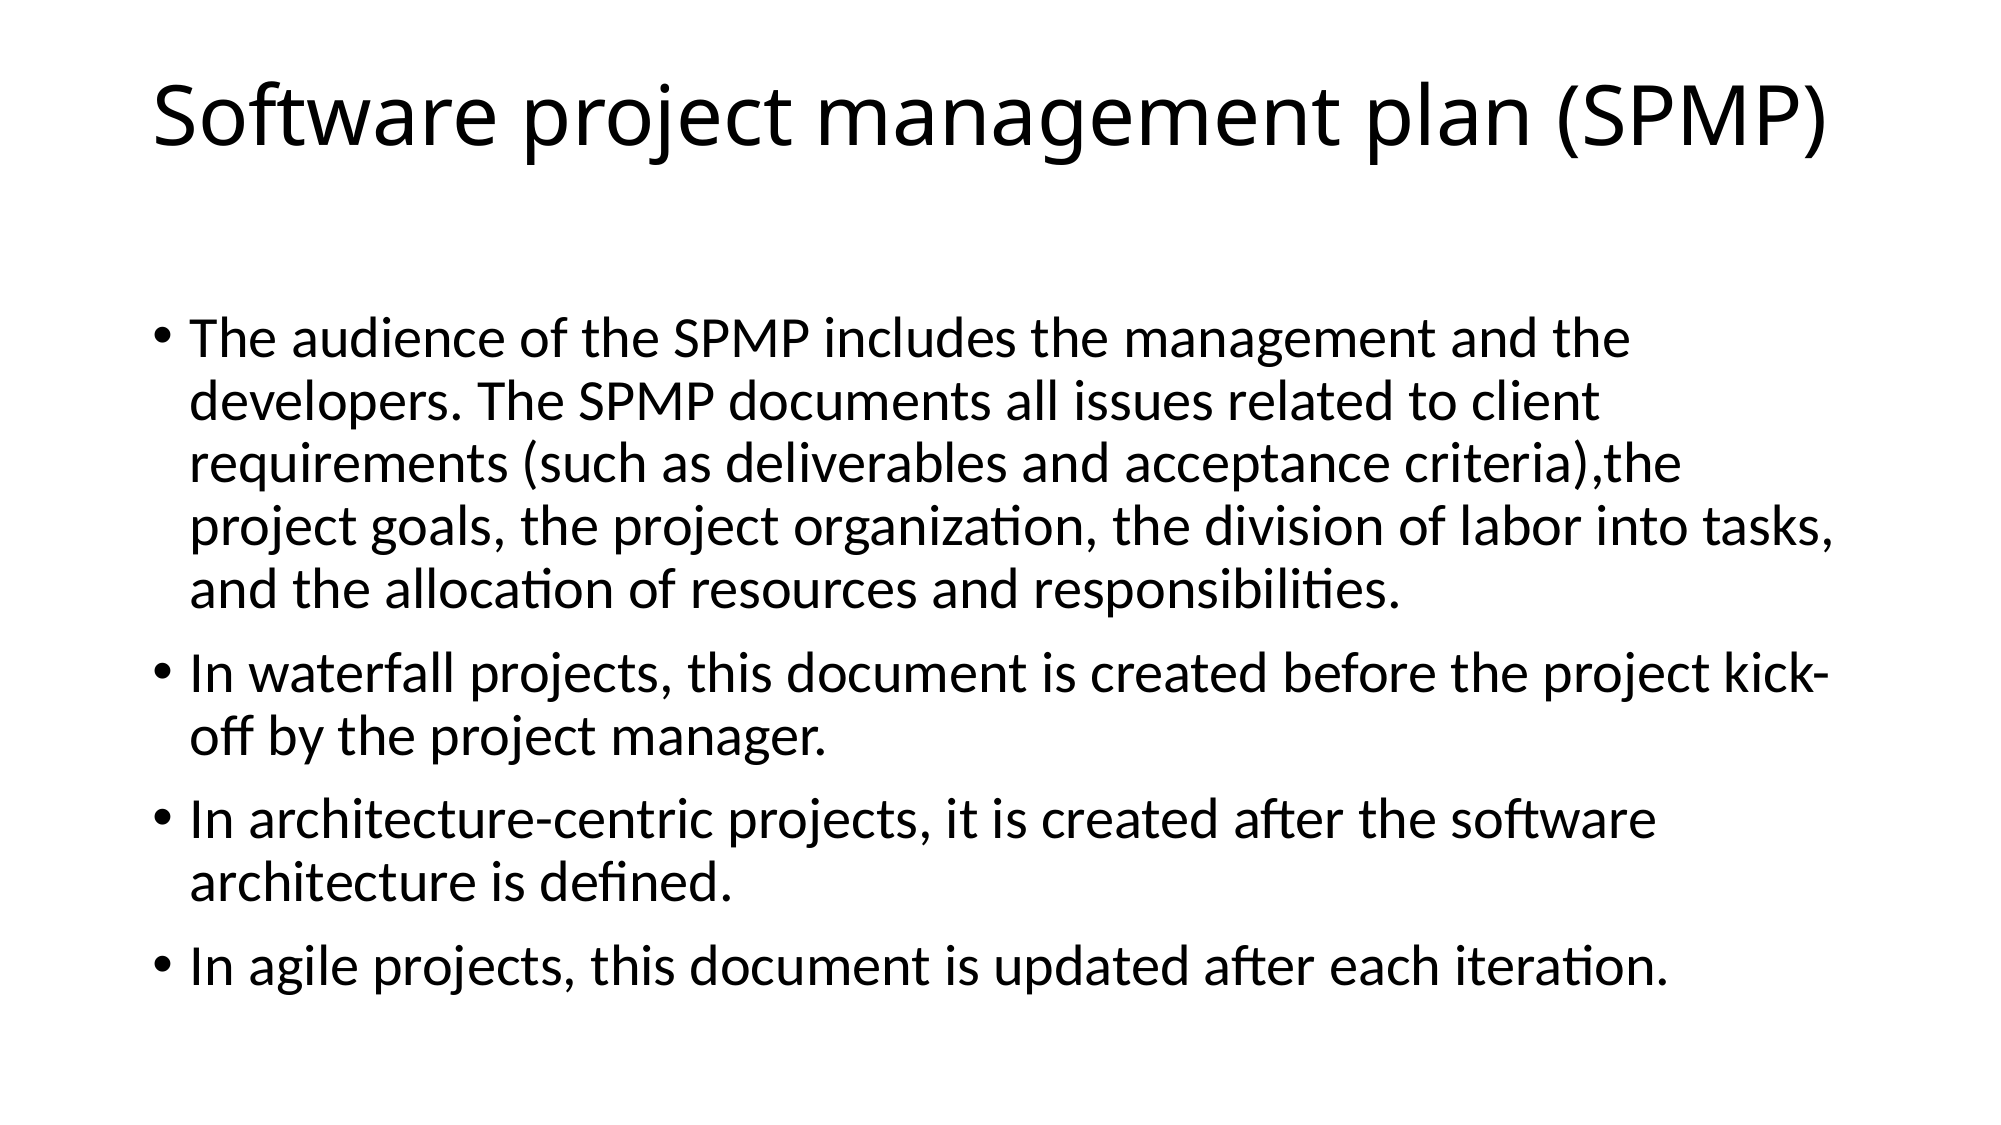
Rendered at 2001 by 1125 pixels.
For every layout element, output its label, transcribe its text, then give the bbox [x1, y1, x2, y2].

list The audience of the SPMP includes the management and the developers. The SPMP documents all issues related to client requirements (such as deliverables and acceptance criteria),the project goals, the project organization, the division of labor into tasks, and the allocation of resources and responsibilities. In waterfall projects, this document is created before the project kick-off by the project manager. In architecture-centric projects, it is created after the software architecture is defined. In agile projects, this document is updated after each iteration. [137, 299, 1863, 1014]
title Software project management plan (SPMP) [137, 59, 1863, 278]
